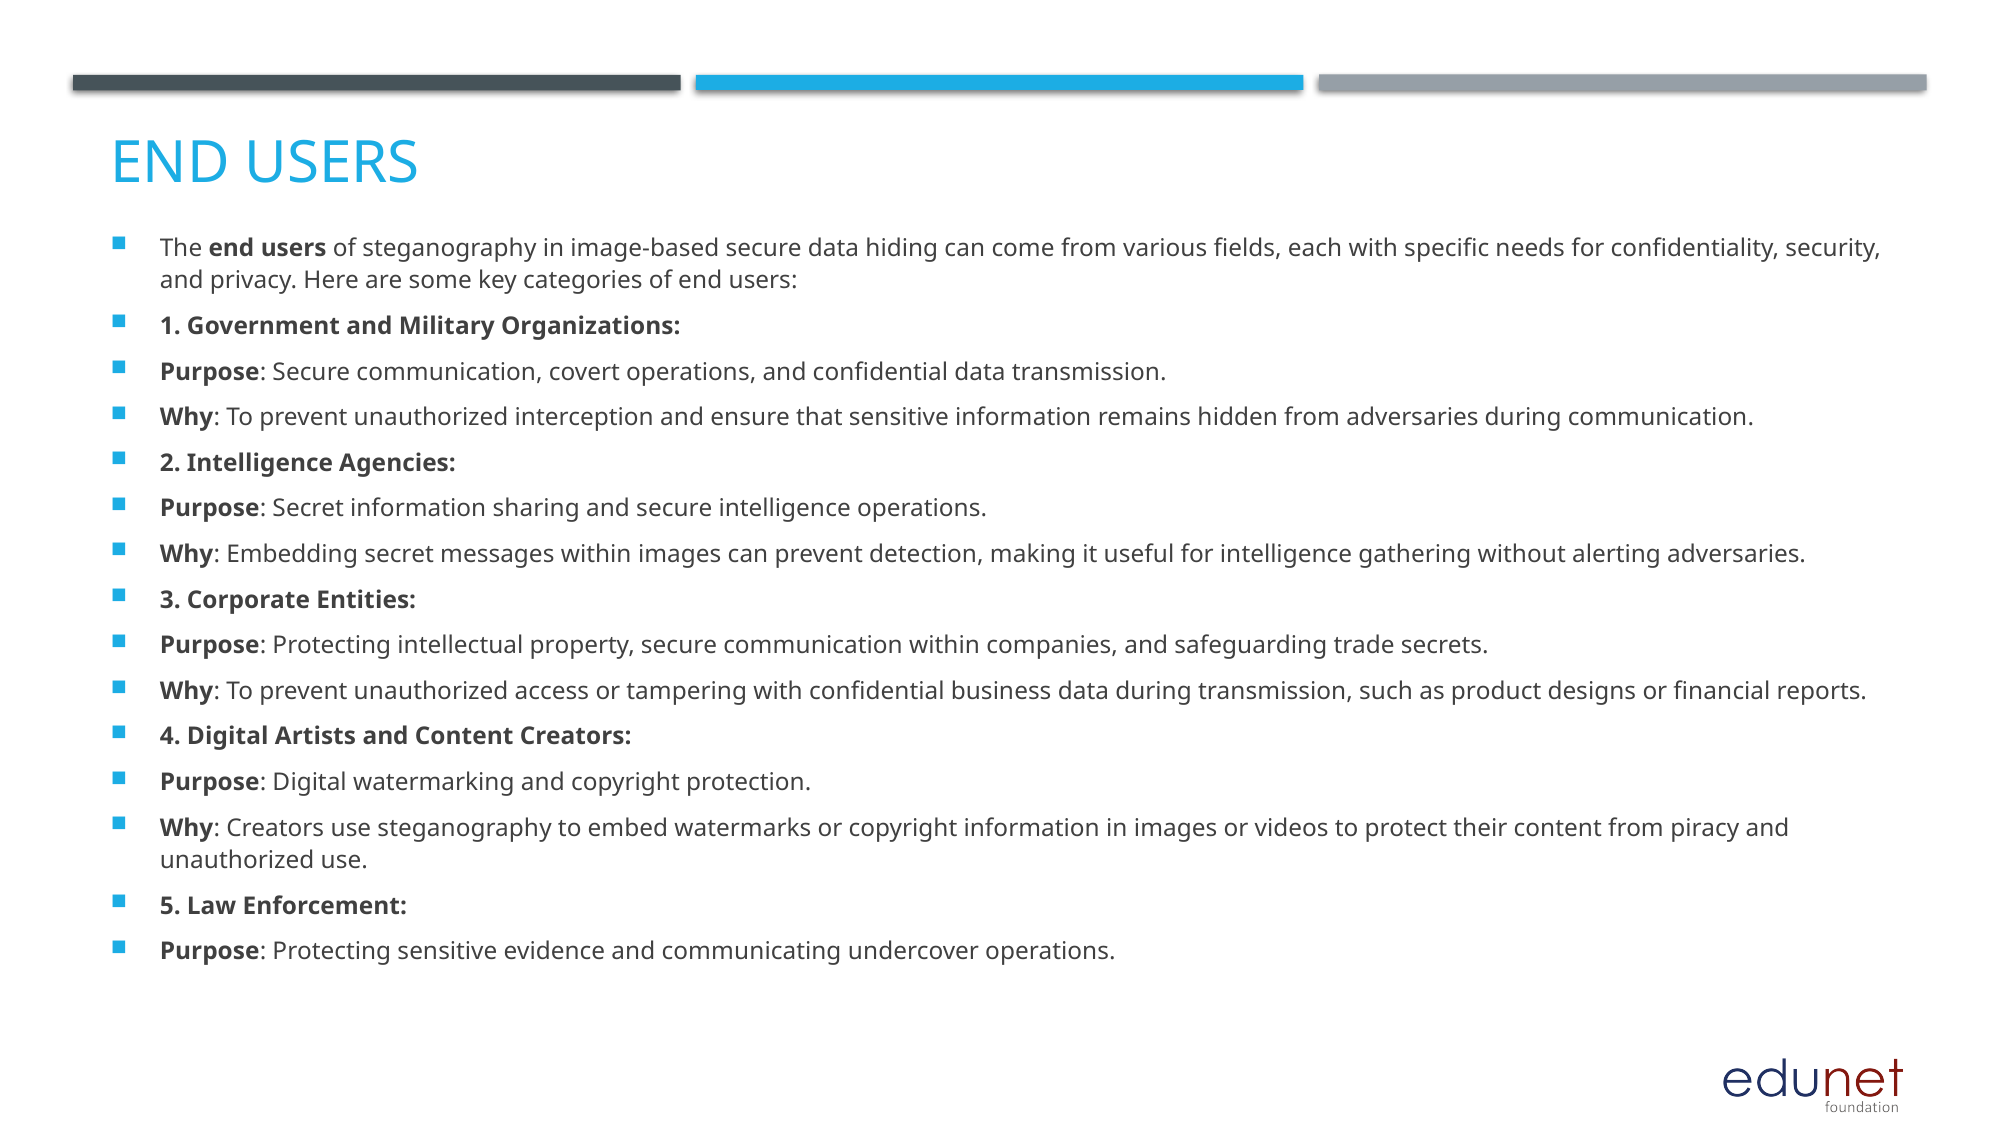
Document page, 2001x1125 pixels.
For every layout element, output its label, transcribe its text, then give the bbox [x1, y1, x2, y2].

title End users [95, 115, 1905, 203]
picture [1719, 1056, 1905, 1116]
list The end users of steganography in image-based secure data hiding can come from various fields, each with specific needs for confidentiality, security, and privacy. Here are some key categories of end users: 1. Government and Military Organizations: Purpose: Secure communication, covert operations, and confidential data transmission. Why: To prevent unauthorized interception and ensure that sensitive information remains hidden from adversaries during communication. 2. Intelligence Agencies: Purpose: Secret information sharing and secure intelligence operations. Why: Embedding secret messages within images can prevent detection, making it useful for intelligence gathering without alerting adversaries. 3. Corporate Entities: Purpose: Protecting intellectual property, secure communication within companies, and safeguarding trade secrets. Why: To prevent unauthorized access or tampering with confidential business data during transmission, such as product designs or financial reports. 4. Digital Artists and Content Creators: Purpose: Digital watermarking and copyright protection. Why: Creators use steganography to embed watermarks or copyright information in images or videos to protect their content from piracy and unauthorized use. 5. Law Enforcement: Purpose: Protecting sensitive evidence and communicating undercover operations. [95, 213, 1905, 981]
